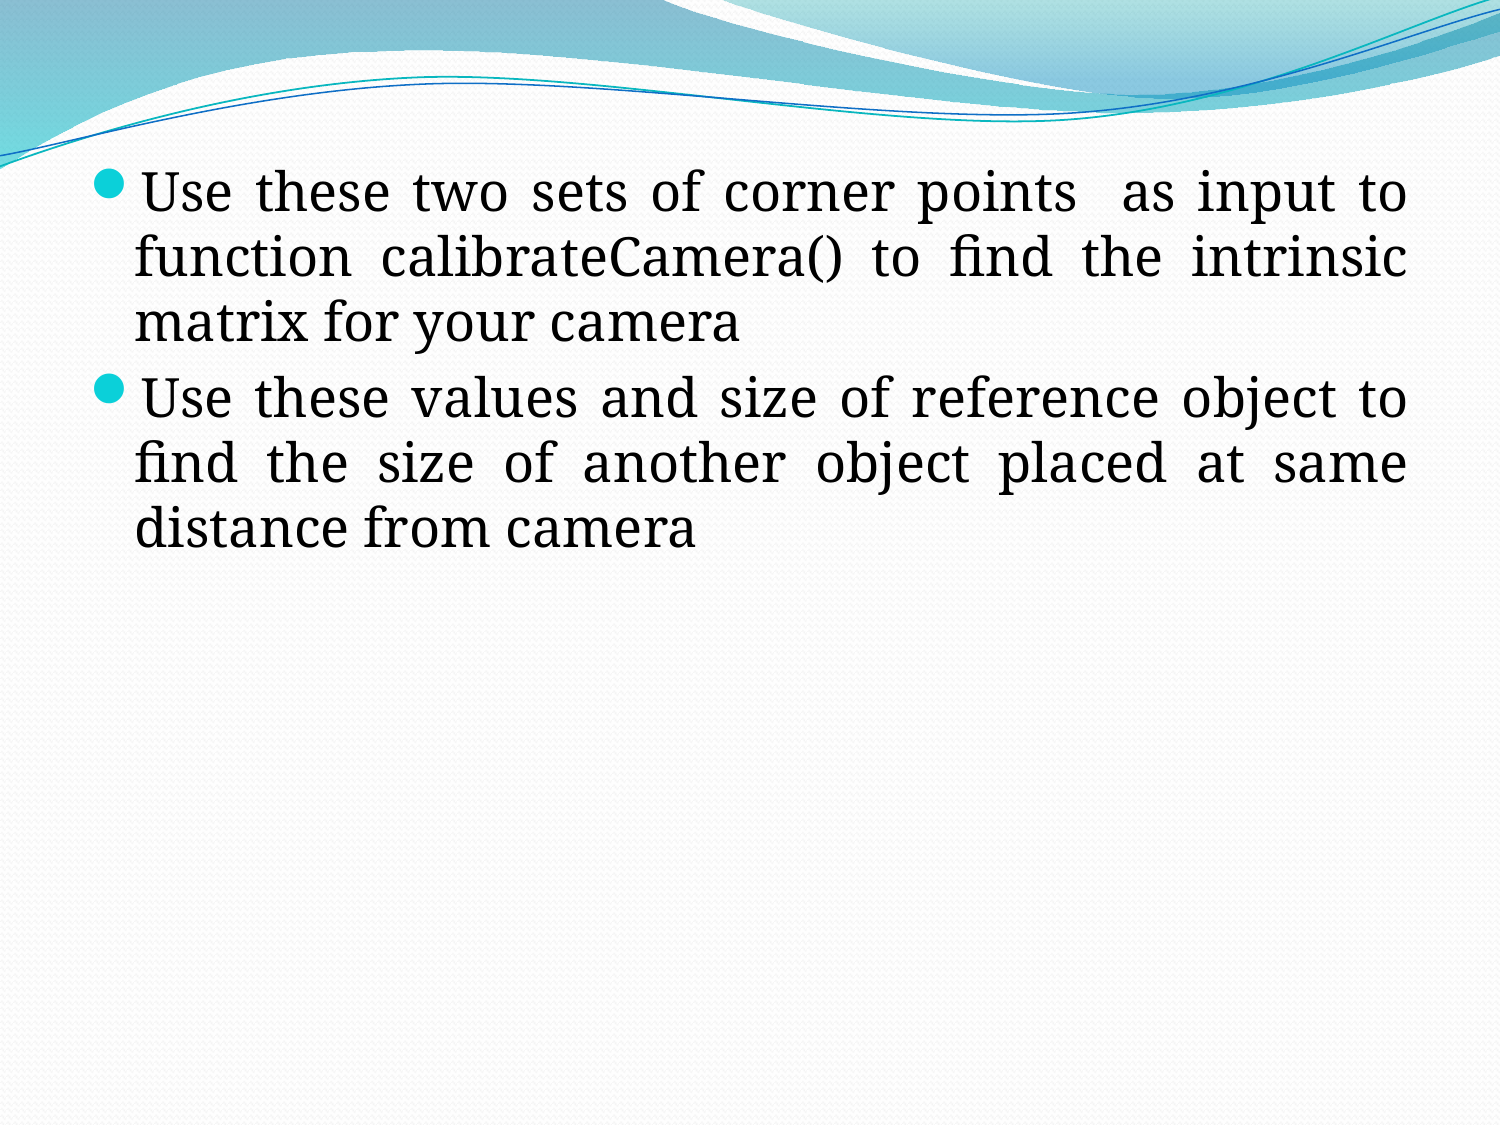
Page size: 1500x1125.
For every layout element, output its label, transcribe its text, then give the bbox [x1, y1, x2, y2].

list Use these two sets of corner points as input to function calibrateCamera() to find the intrinsic matrix for your camera Use these values and size of reference object to find the size of another object placed at same distance from camera [75, 149, 1425, 1038]
